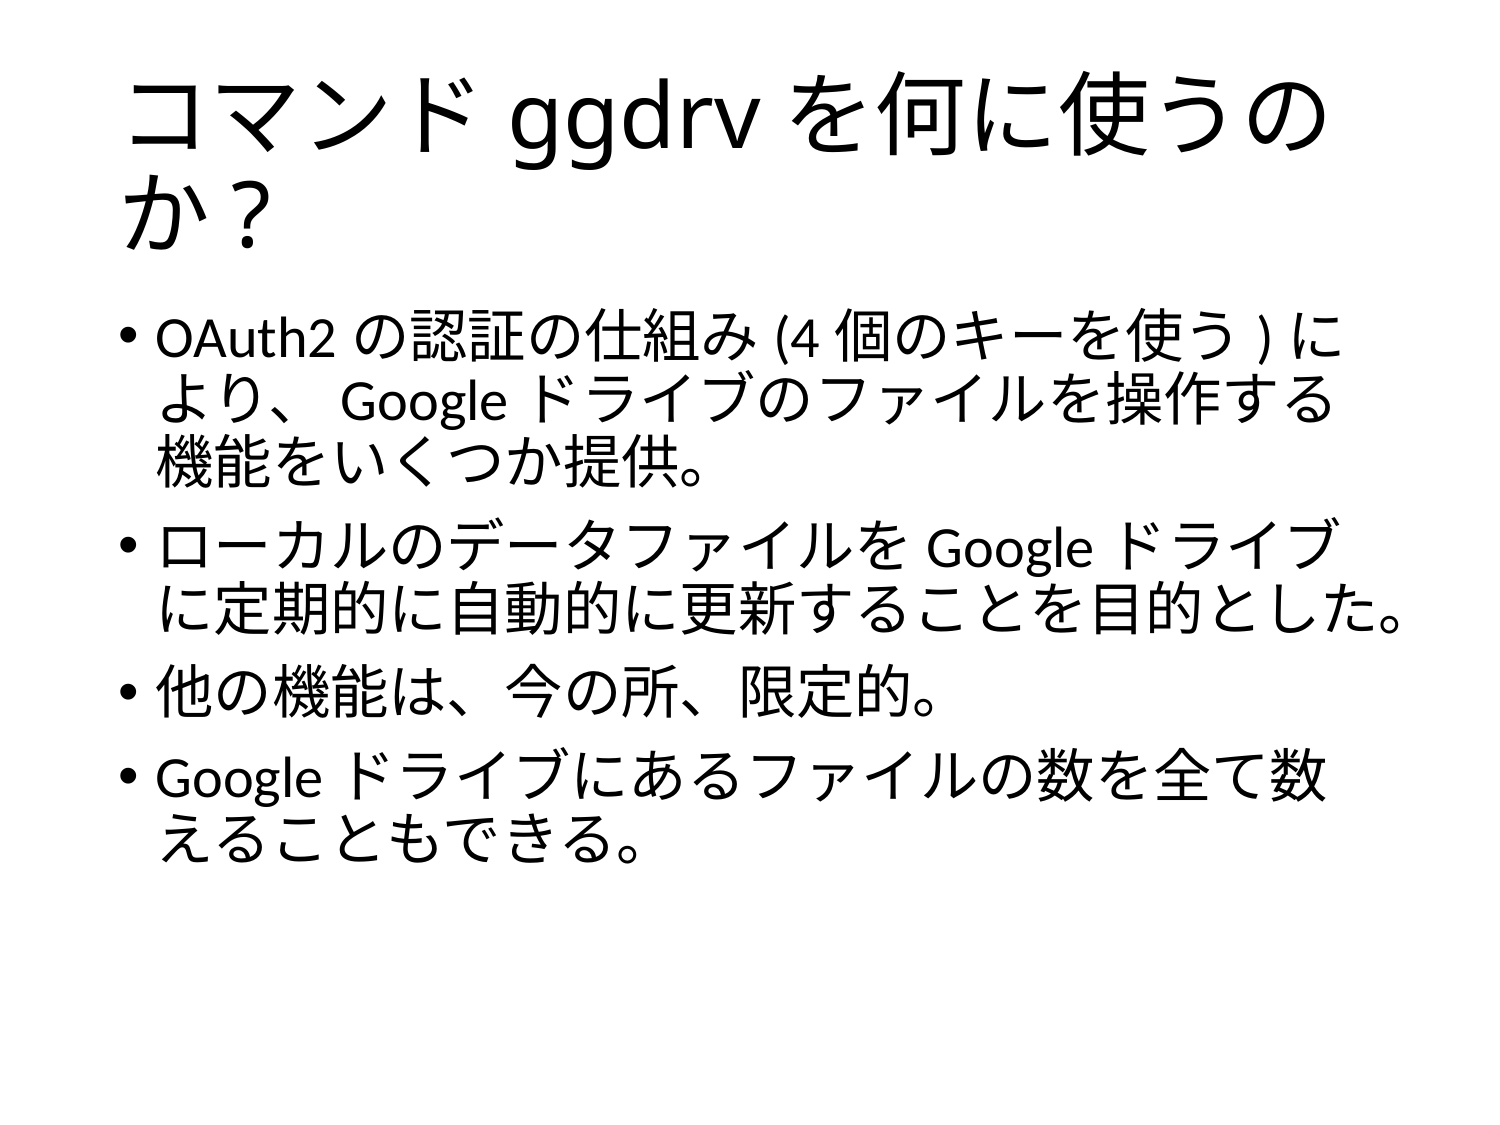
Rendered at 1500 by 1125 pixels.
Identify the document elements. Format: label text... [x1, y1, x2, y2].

list OAuth2の認証の仕組み(4個のキーを使う)により、Googleドライブのファイルを操作する機能をいくつか提供。 ローカルのデータファイルをGoogleドライブに定期的に自動的に更新することを目的とした。 他の機能は、今の所、限定的。 Googleドライブにあるファイルの数を全て数えることもできる。 [103, 299, 1397, 1014]
title コマンドggdrvを何に使うのか? [103, 59, 1397, 278]
